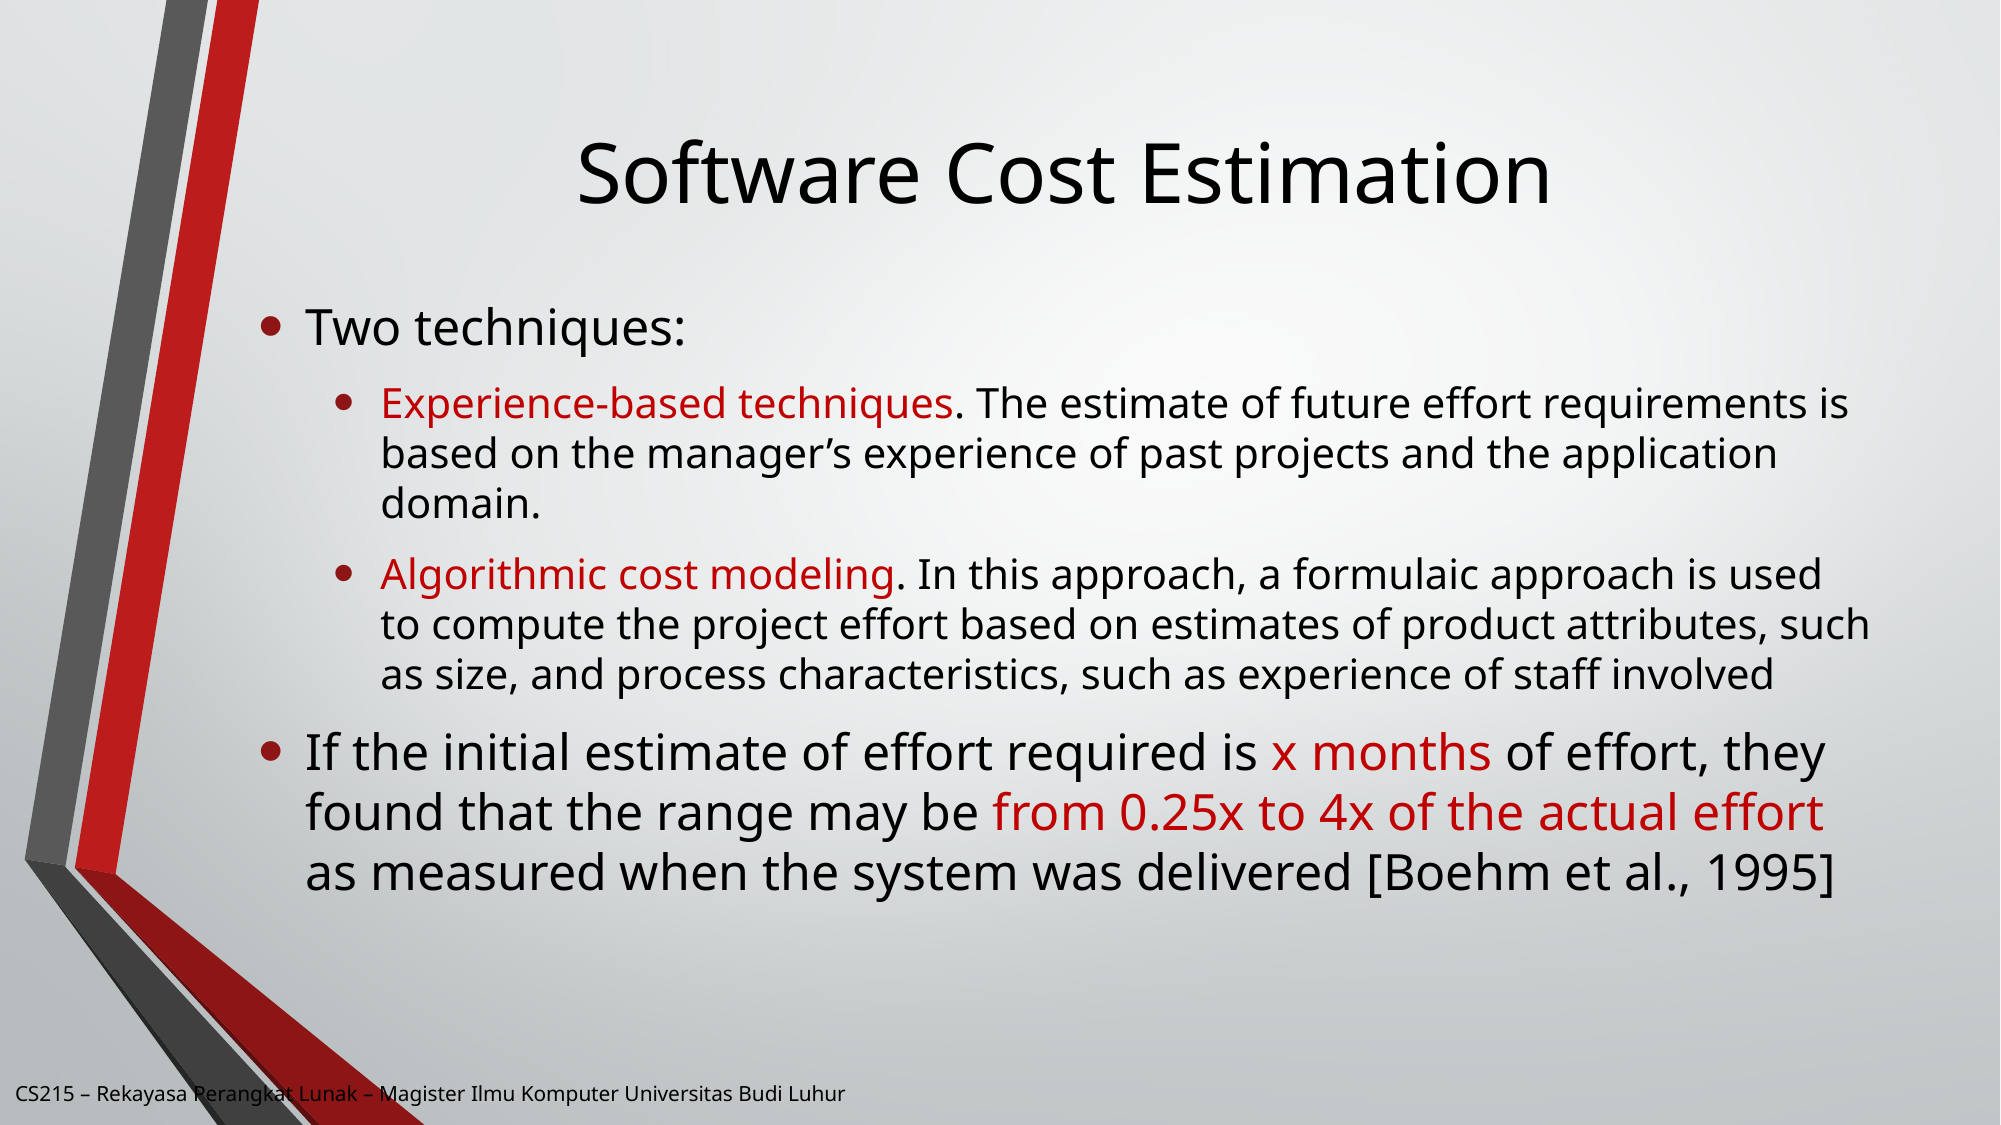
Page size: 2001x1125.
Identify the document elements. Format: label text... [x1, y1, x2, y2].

footer CS215 – Rekayasa Perangkat Lunak – Magister Ilmu Komputer Universitas Budi Luhur [0, 1064, 1163, 1125]
list Two techniques: Experience-based techniques. The estimate of future effort requirements is based on the manager’s experience of past projects and the application domain. Algorithmic cost modeling. In this approach, a formulaic approach is used to compute the project effort based on estimates of product attributes, such as size, and process characteristics, such as experience of staff involved If the initial estimate of effort required is x months of effort, they found that the range may be from 0.25x to 4x of the actual effort as measured when the system was delivered [Boehm et al., 1995] [243, 288, 1887, 1025]
title Software Cost Estimation [243, 112, 1887, 288]
